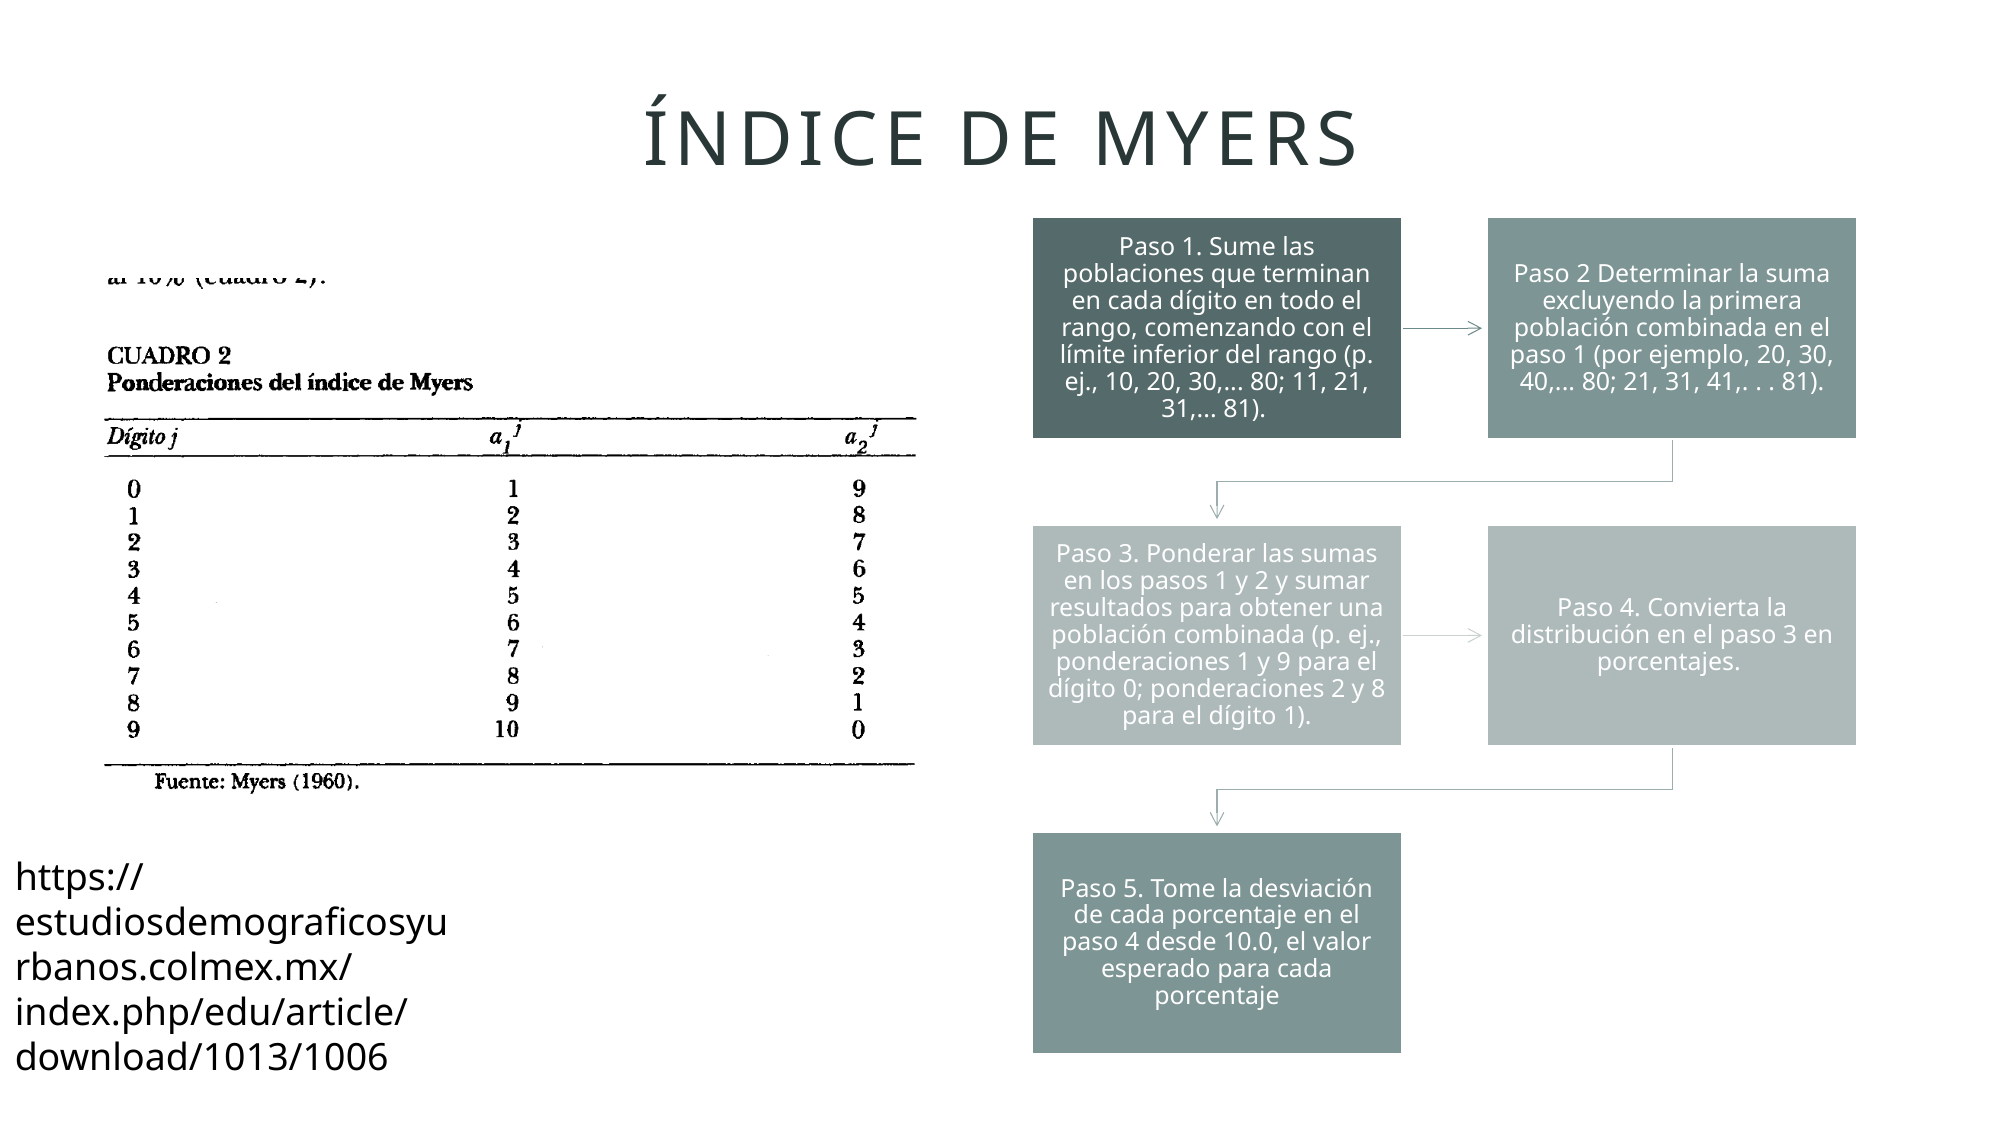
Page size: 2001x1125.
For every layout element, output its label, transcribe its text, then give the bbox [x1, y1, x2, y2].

title Índice de Myers [220, 92, 1782, 252]
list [48, 278, 1028, 846]
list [1011, 216, 1878, 1055]
text_box https://estudiosdemograficosyurbanos.colmex.mx/index.php/edu/article/download/1013/1006 [0, 845, 465, 1085]
